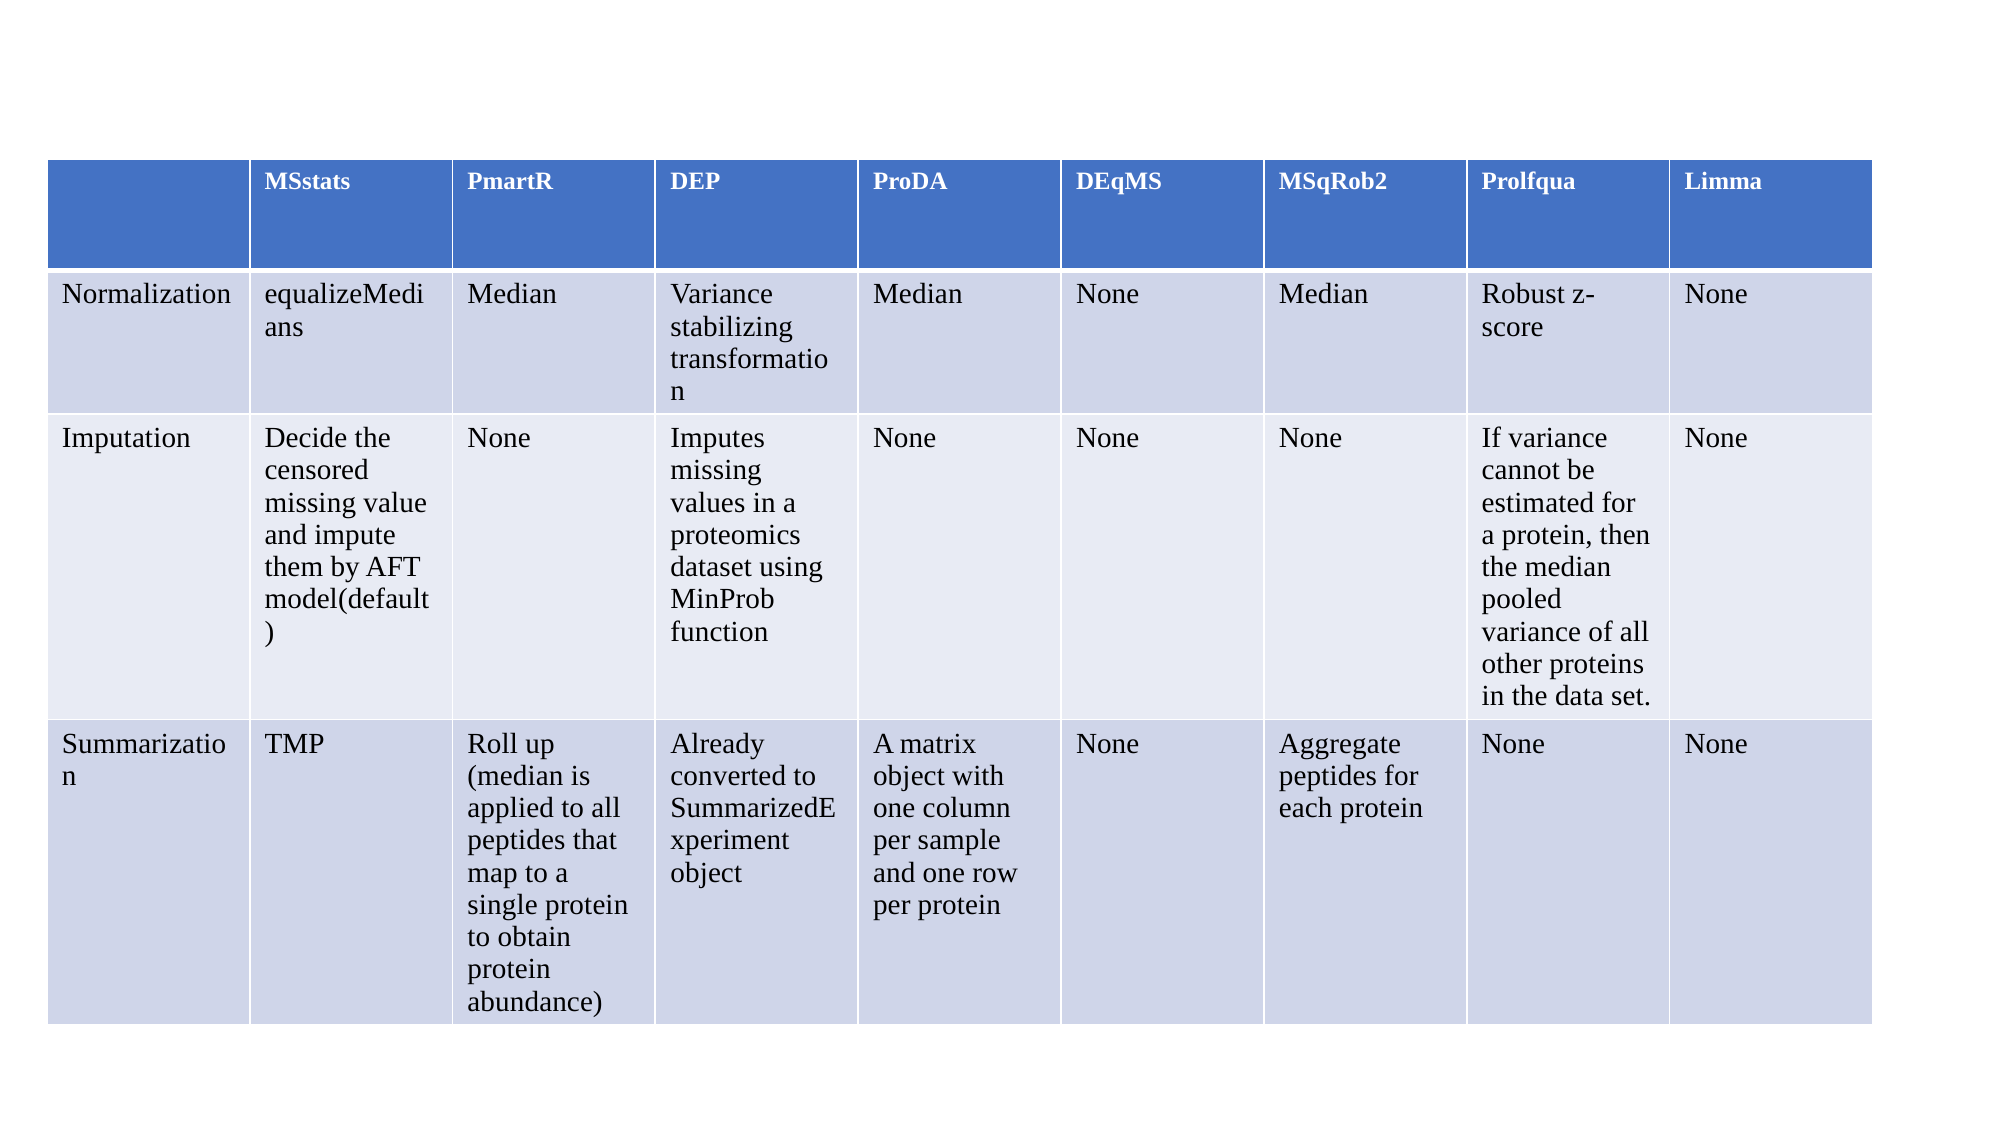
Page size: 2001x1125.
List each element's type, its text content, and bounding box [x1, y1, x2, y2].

table_cell None [1062, 720, 1263, 1024]
table_cell Summarization [48, 720, 249, 1024]
table_header Limma [1670, 160, 1872, 268]
table_cell Median [453, 273, 654, 413]
table_cell None [1670, 273, 1872, 413]
table_cell Normalization [48, 273, 249, 413]
table_cell None [1062, 273, 1263, 413]
table_cell If variance cannot be estimated for a protein, then the median pooled variance of all other proteins in the data set. [1468, 415, 1669, 719]
table_header MSqRob2 [1265, 160, 1466, 268]
table_cell None [859, 415, 1060, 719]
table_header ProDA [859, 160, 1060, 268]
table_header [48, 160, 249, 268]
table_header DEqMS [1062, 160, 1263, 268]
table_cell Variance stabilizing transformation [656, 273, 857, 413]
table_cell TMP [251, 720, 452, 1024]
table_cell Aggregate peptides for each protein [1265, 720, 1466, 1024]
table_cell Median [1265, 273, 1466, 413]
table_cell Median [859, 273, 1060, 413]
table_cell Imputation [48, 415, 249, 719]
table_header DEP [656, 160, 857, 268]
table_cell equalizeMedians [251, 273, 452, 413]
table_cell None [1265, 415, 1466, 719]
table_cell None [1670, 415, 1872, 719]
table_cell Imputes missing values in a proteomics dataset using MinProb function [656, 415, 857, 719]
table_cell Already converted to SummarizedExperiment object [656, 720, 857, 1024]
table_header PmartR [453, 160, 654, 268]
table_header Prolfqua [1468, 160, 1669, 268]
table_cell None [453, 415, 654, 719]
table_header MSstats [251, 160, 452, 268]
table_cell None [1670, 720, 1872, 1024]
table_cell Roll up (median is applied to all peptides that map to a single protein to obtain protein abundance) [453, 720, 654, 1024]
table_cell None [1468, 720, 1669, 1024]
table_cell A matrix object with one column per sample and one row per protein [859, 720, 1060, 1024]
table_cell None [1062, 415, 1263, 719]
table_cell Decide the censored missing value and impute them by AFT model(default) [251, 415, 452, 719]
table_cell Robust z-score [1468, 273, 1669, 413]
